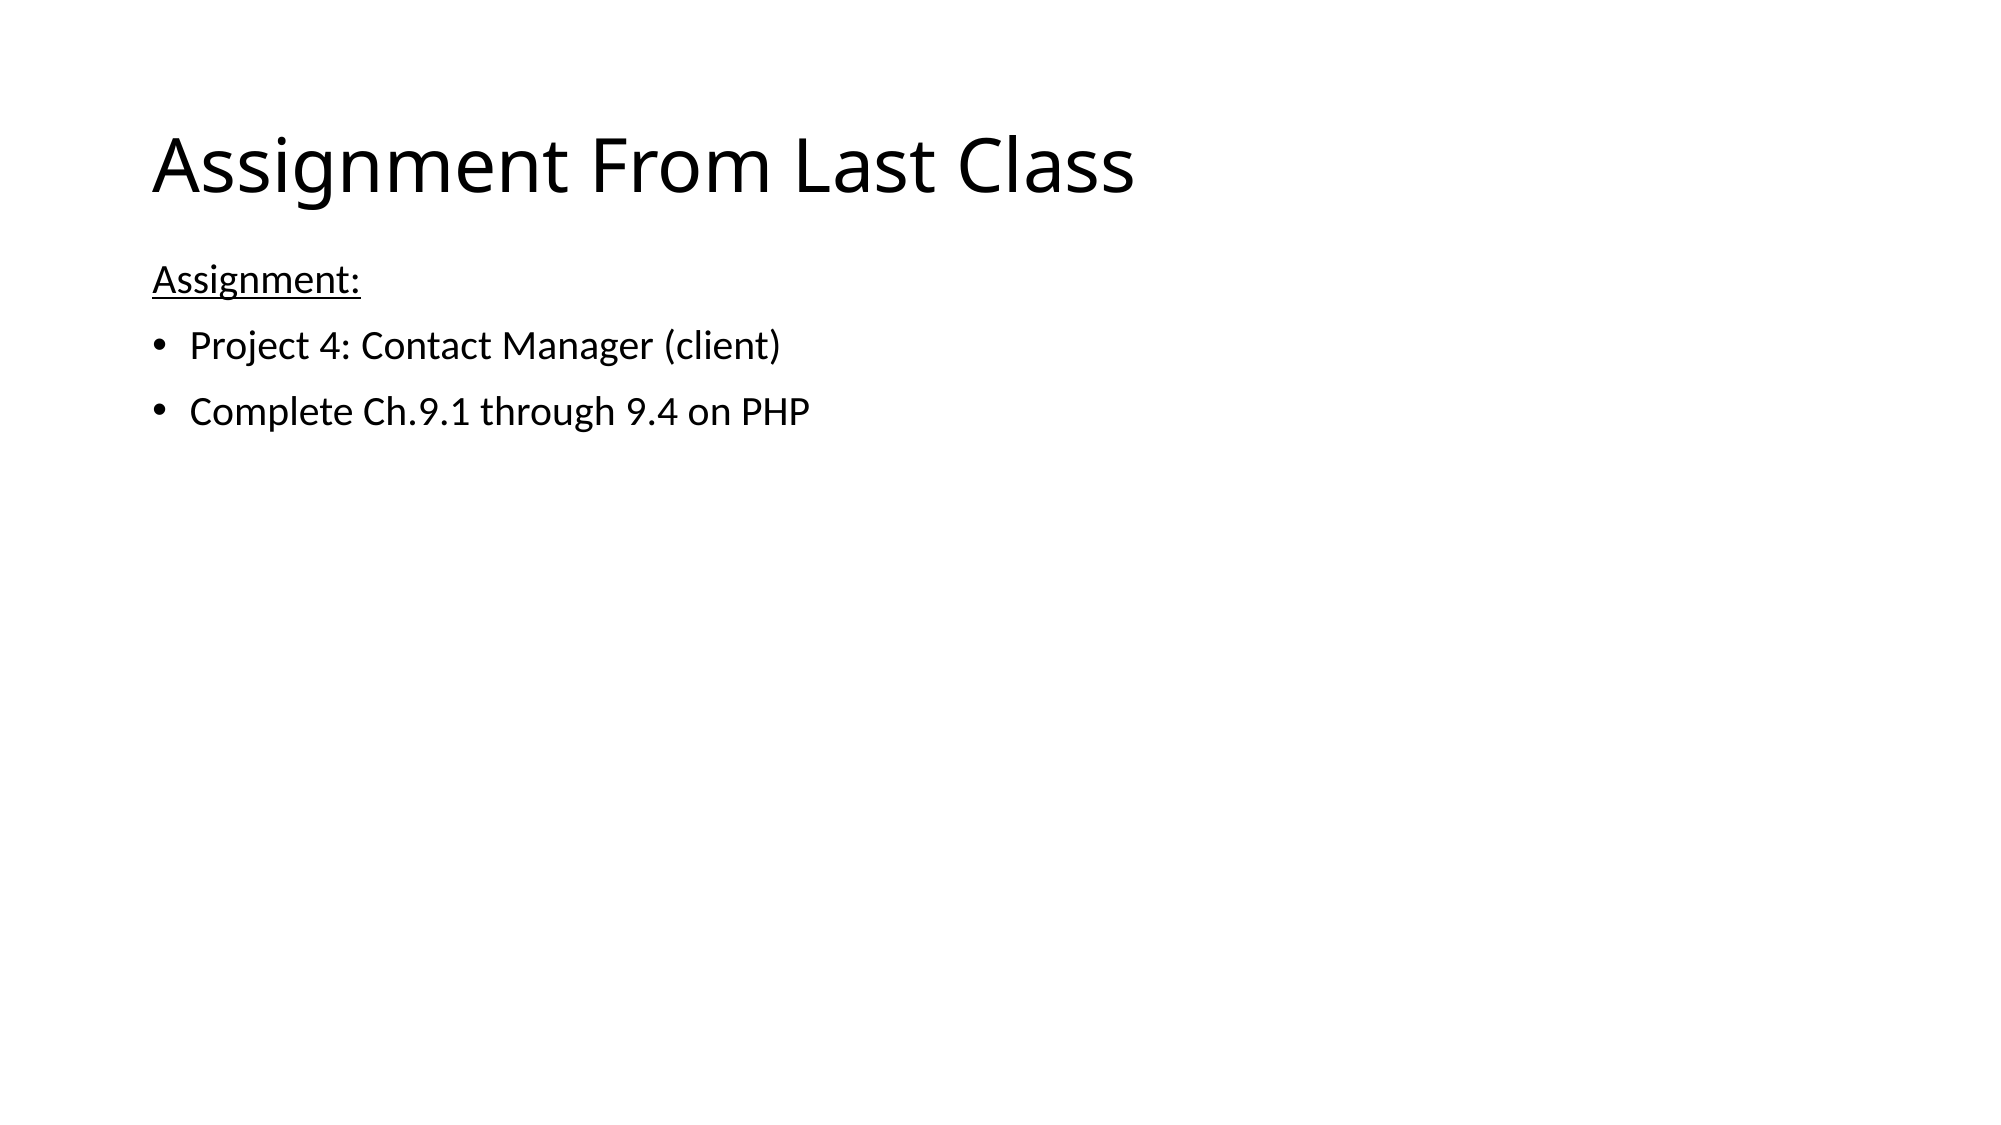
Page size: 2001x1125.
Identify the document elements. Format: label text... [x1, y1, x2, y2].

list Assignment: Project 4: Contact Manager (client) Complete Ch.9.1 through 9.4 on PHP [137, 250, 1863, 1014]
title Assignment From Last Class [137, 59, 1863, 250]
